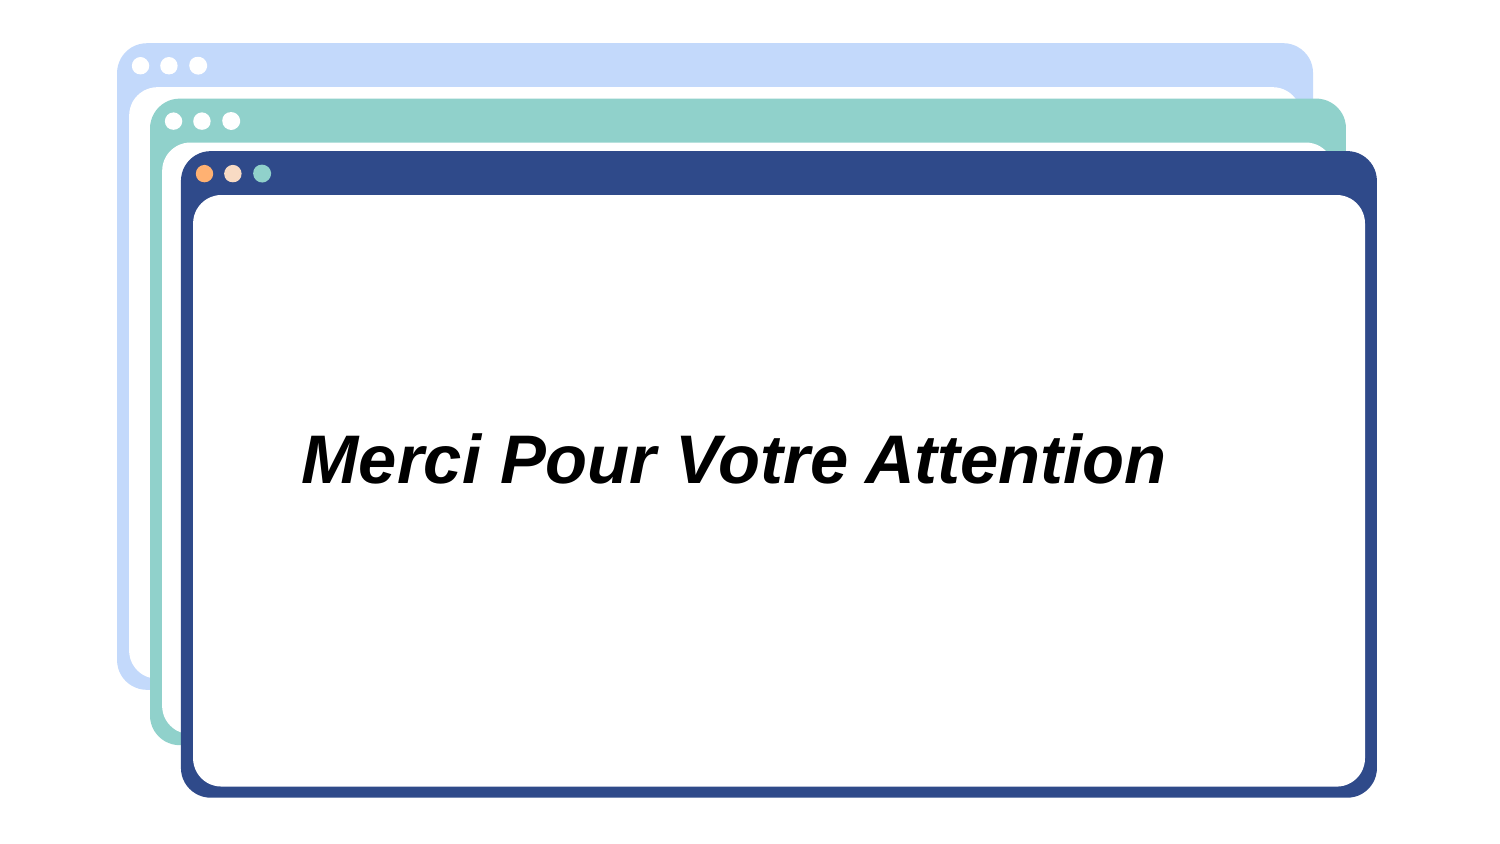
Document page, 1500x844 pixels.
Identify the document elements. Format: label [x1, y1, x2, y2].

text_box [180, 150, 1378, 798]
text_box [116, 42, 1314, 691]
text_box [149, 98, 1347, 746]
